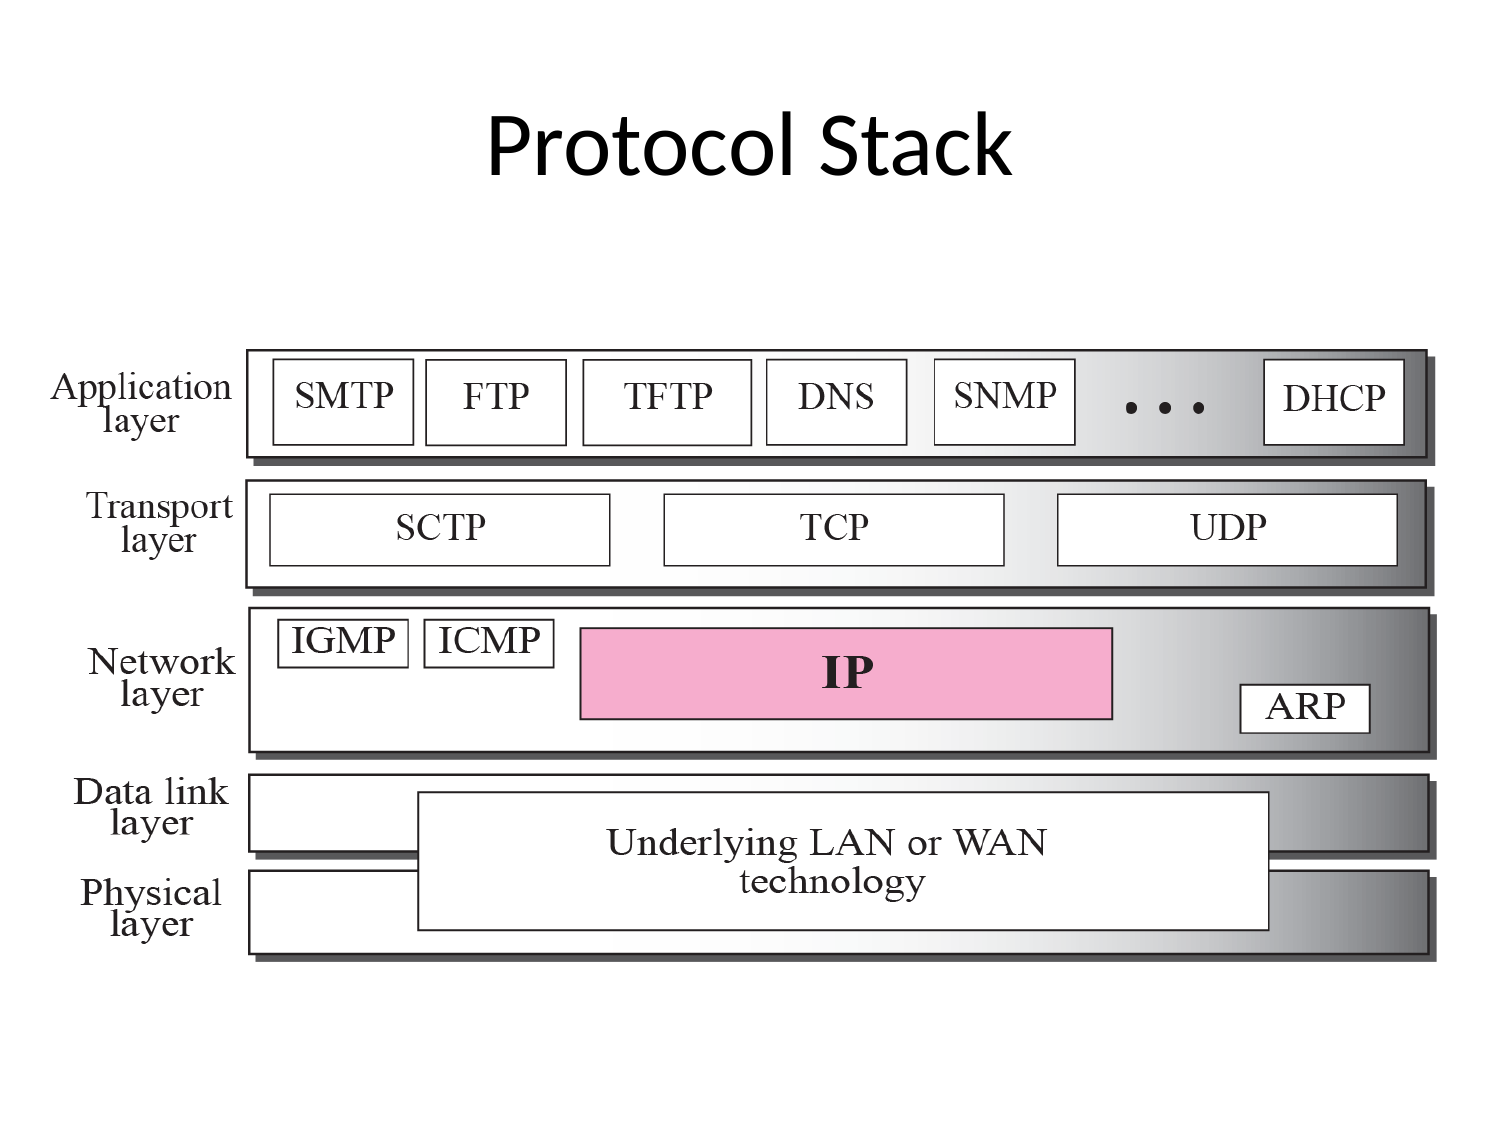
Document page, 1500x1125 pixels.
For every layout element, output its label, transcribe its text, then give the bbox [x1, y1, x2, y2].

picture [49, 349, 1438, 962]
title Protocol Stack [75, 45, 1425, 233]
